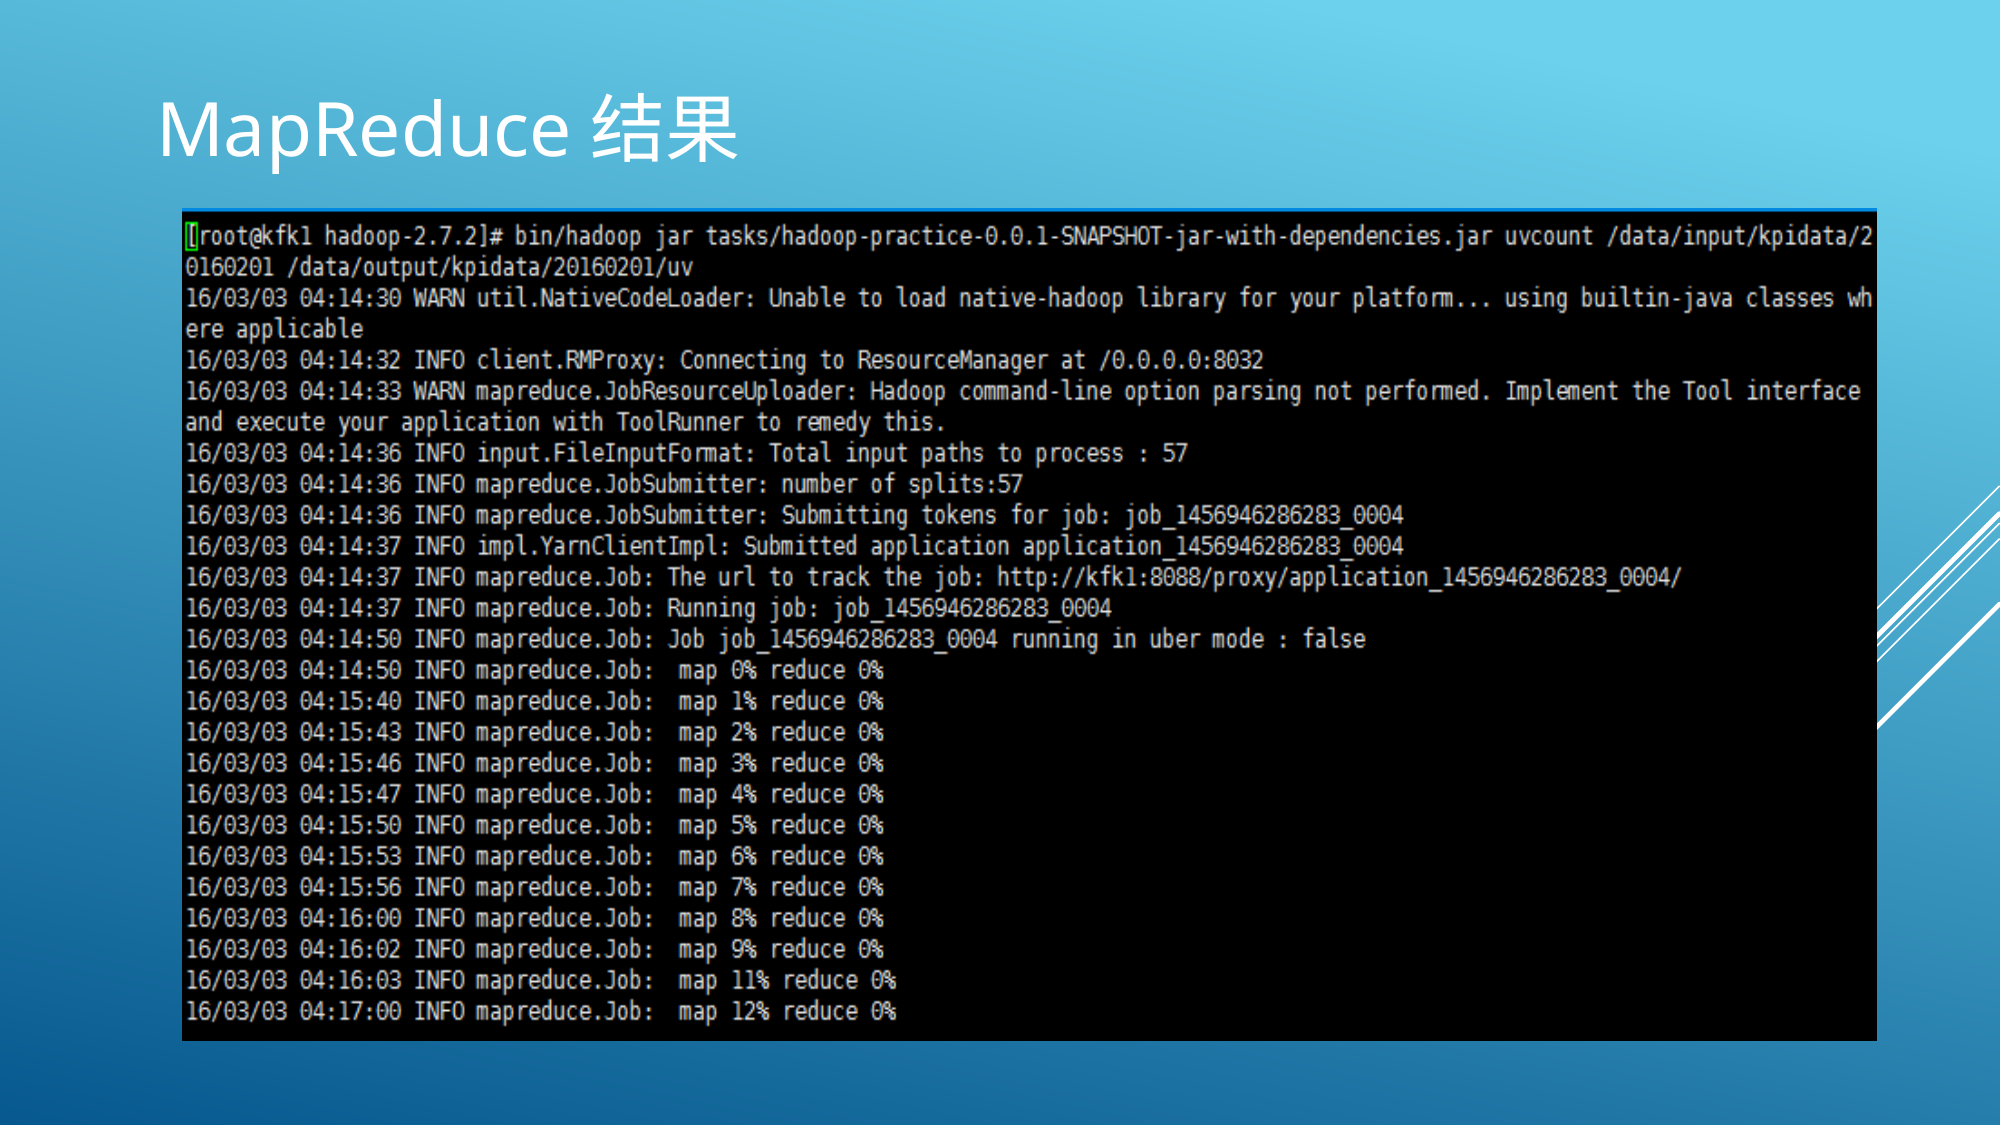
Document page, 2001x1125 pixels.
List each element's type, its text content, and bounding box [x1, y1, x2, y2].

picture [182, 208, 1877, 1041]
text_box MapReduce结果 [141, 74, 1513, 179]
